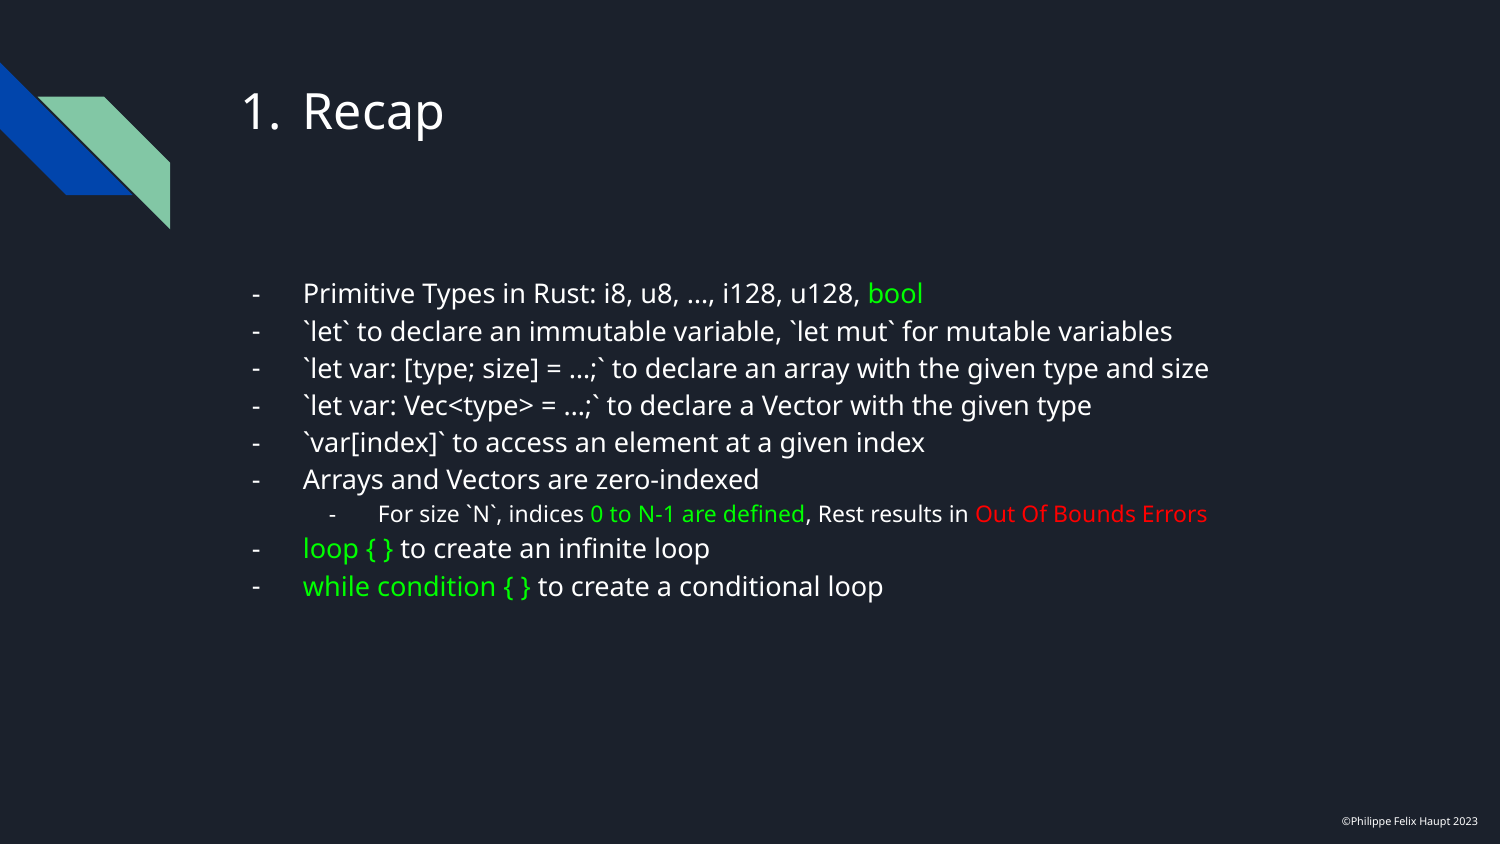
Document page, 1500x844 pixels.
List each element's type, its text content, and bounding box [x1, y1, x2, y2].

title Recap [212, 64, 1368, 215]
subtitle ©Philippe Felix Haupt 2023 [1326, 801, 1500, 844]
list Primitive Types in Rust: i8, u8, …, i128, u128, bool `let` to declare an immutable variable, `let mut` for mutable variables `let var: [type; size] = …;` to declare an array with the given type and size `let var: Vec<type> = …;` to declare a Vector with the given type `var[index]` to access an element at a given index Arrays and Vectors are zero-indexed For size `N`, indices 0 to N-1 are defined, Rest results in Out Of Bounds Errors loop { } to create an infinite loop while condition { } to create a conditional loop [212, 257, 1368, 735]
